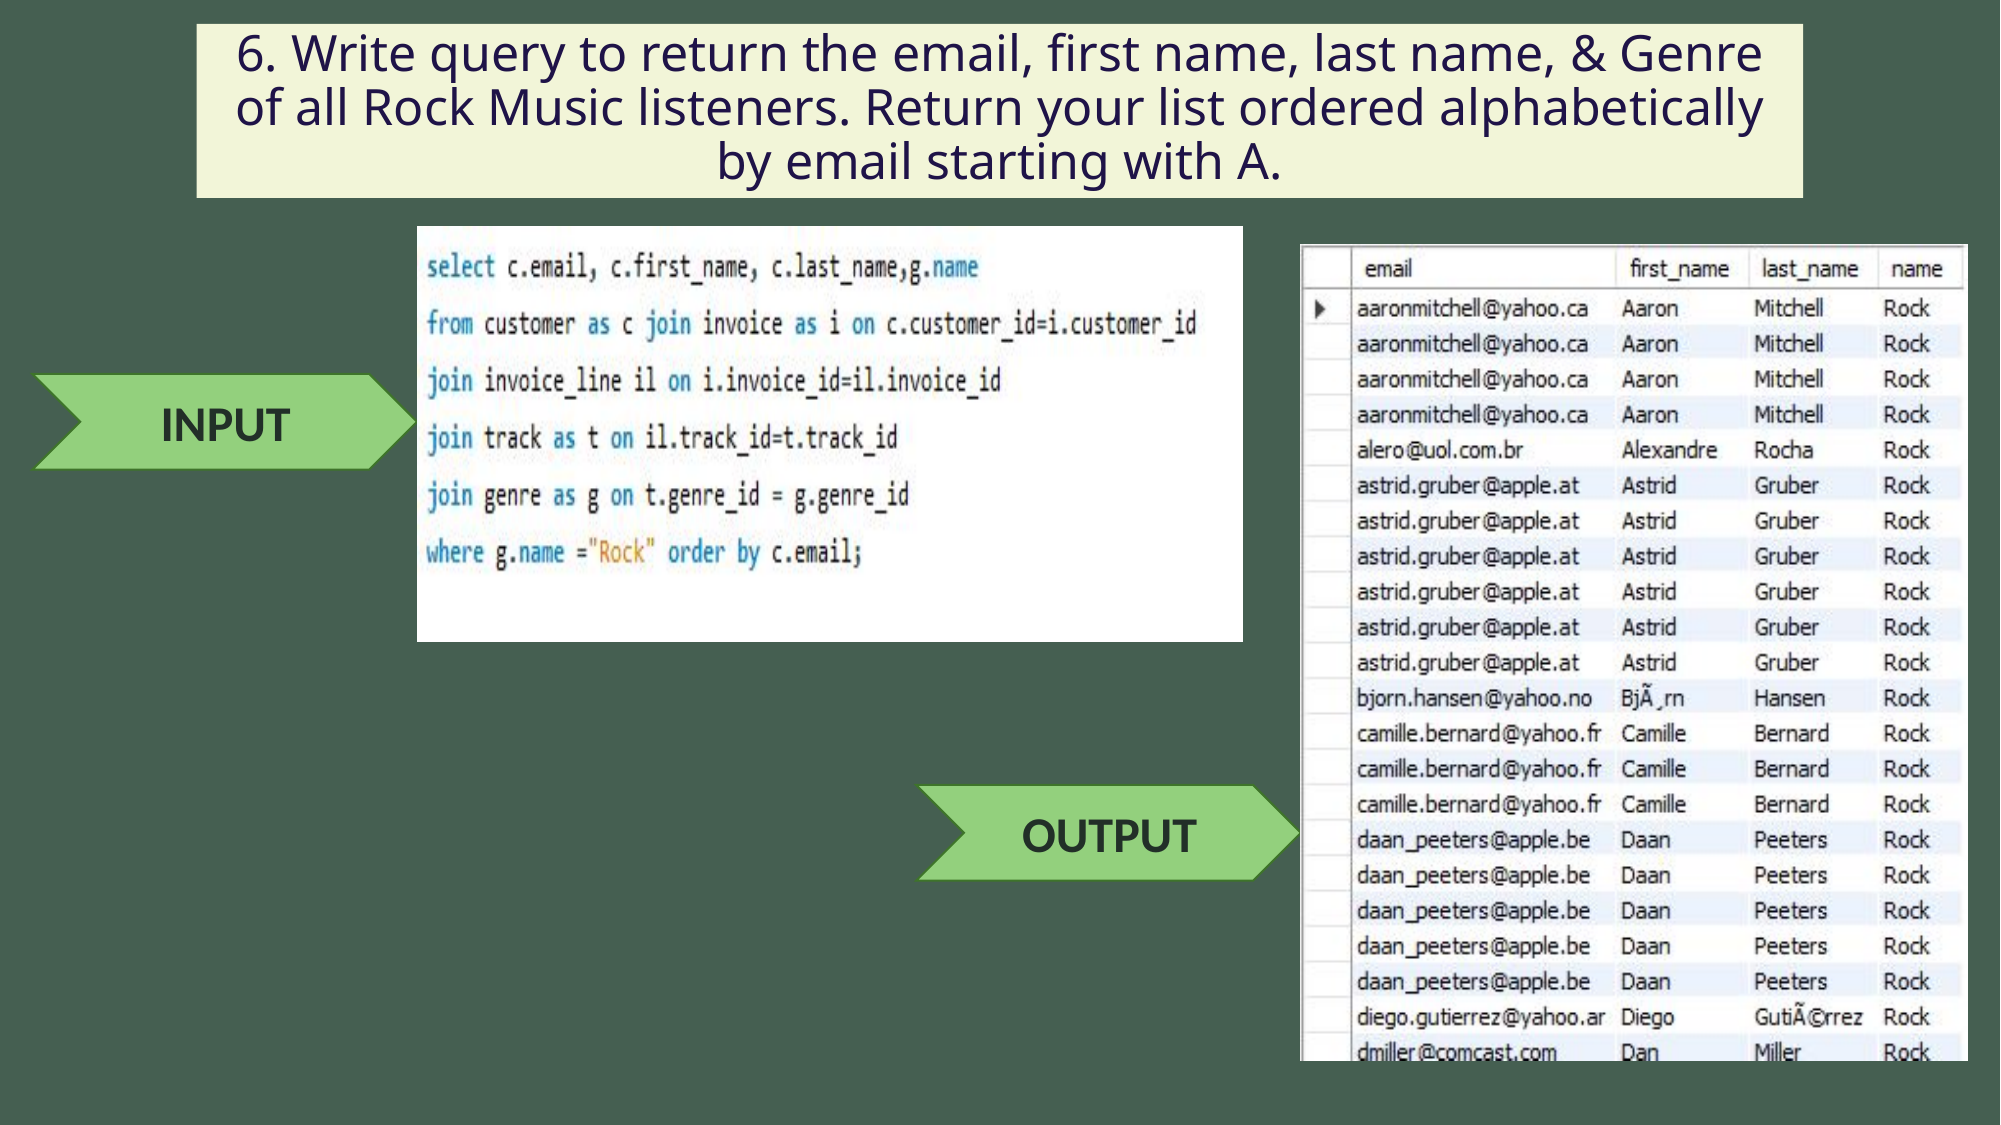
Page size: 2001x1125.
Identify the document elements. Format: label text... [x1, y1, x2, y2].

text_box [916, 784, 1300, 881]
title 6. Write query to return the email, first name, last name, & Genre of all Rock Music listeners. Return your list ordered alphabetically by email starting with A. [196, 23, 1804, 198]
picture [1300, 244, 1968, 1061]
picture [417, 225, 1243, 642]
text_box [32, 373, 417, 470]
